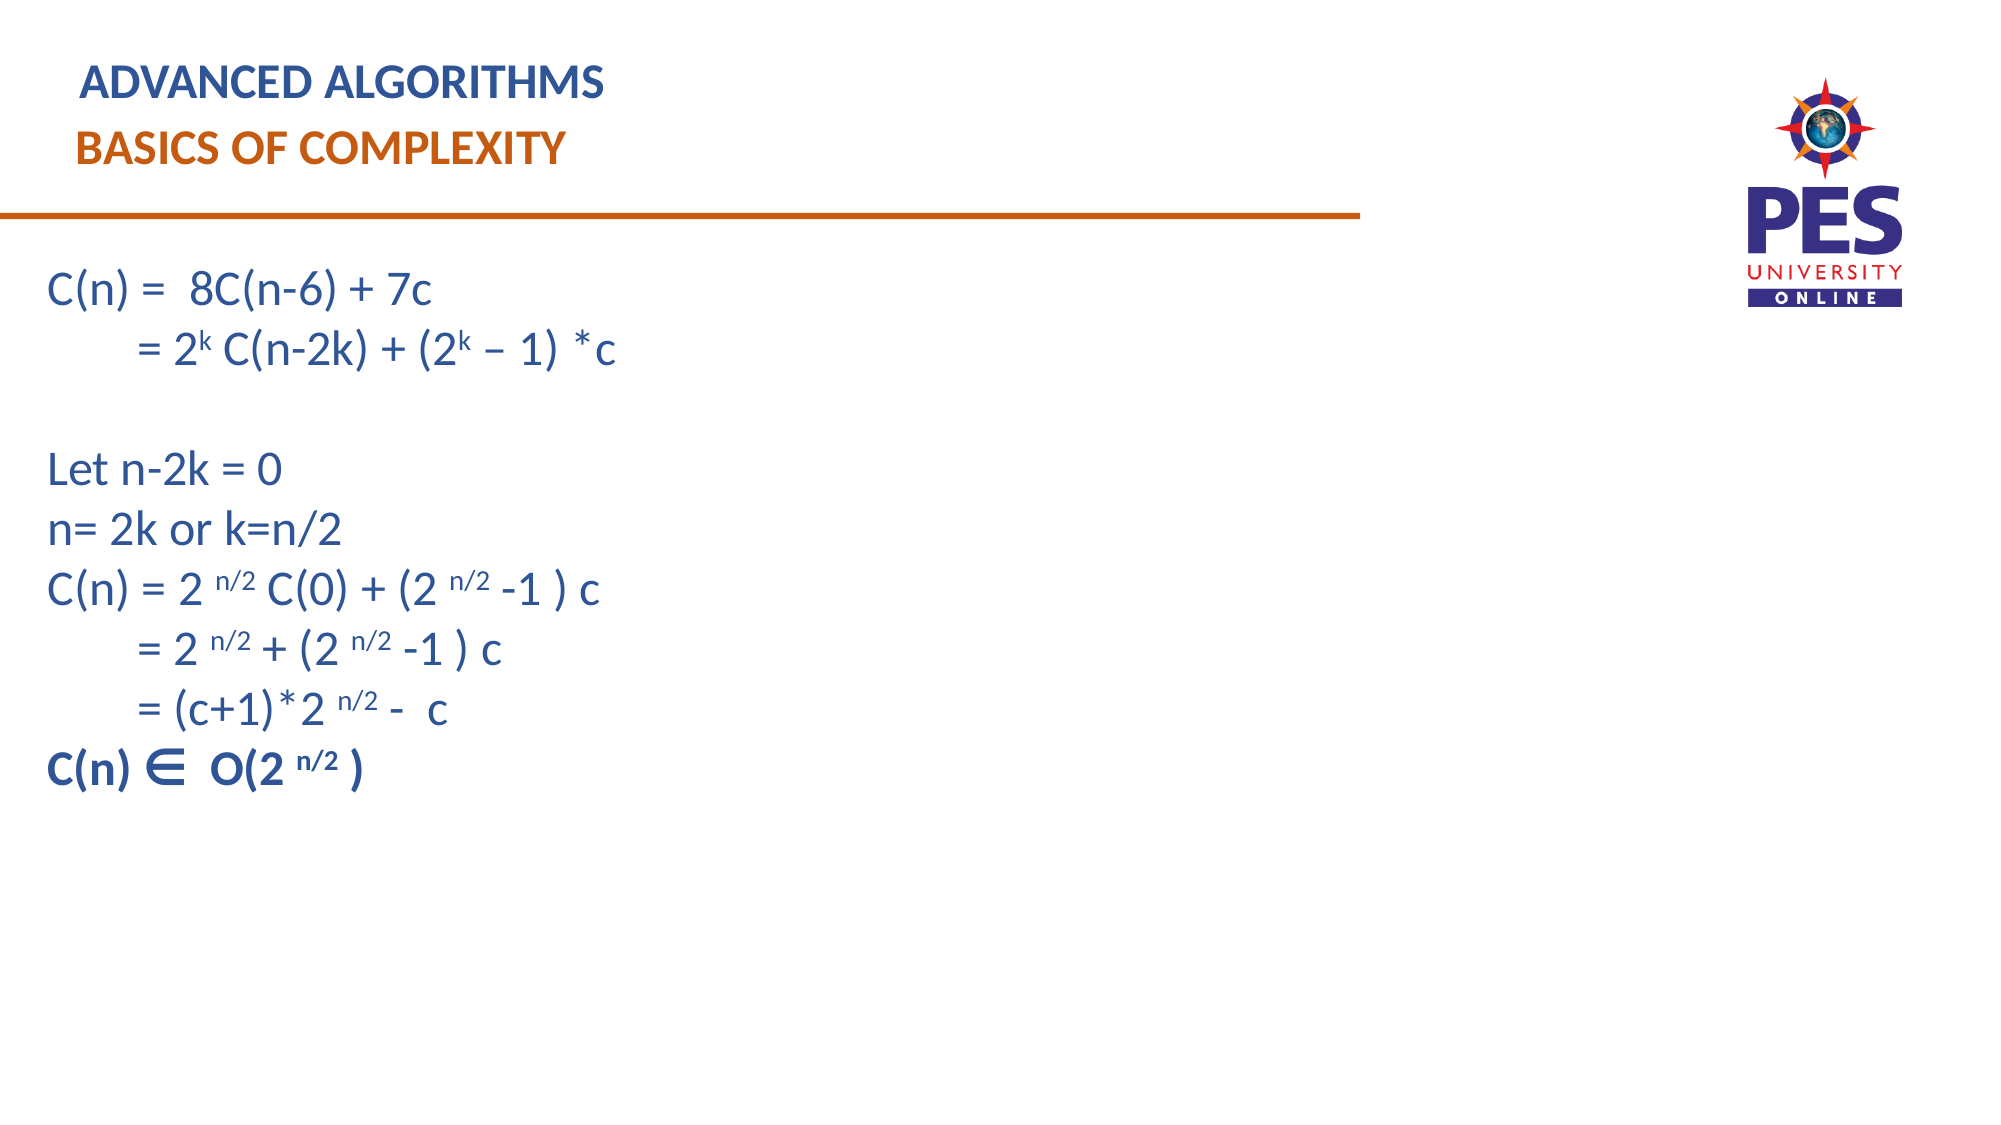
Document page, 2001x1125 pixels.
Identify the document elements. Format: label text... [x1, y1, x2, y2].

text_box C(n) = 8C(n-6) + 7c = 2k C(n-2k) + (2k – 1) *c Let n-2k = 0 n= 2k or k=n/2 C(n) = 2 n/2 C(0) + (2 n/2 -1 ) c = 2 n/2 + (2 n/2 -1 ) c = (c+1)*2 n/2 - c C(n) ∈ O(2 n/2 ) [32, 248, 1491, 863]
text_box ADVANCED ALGORITHMS [64, 41, 1295, 117]
picture [1748, 76, 1902, 307]
text_box BASICS OF COMPLEXITY [60, 106, 1374, 182]
